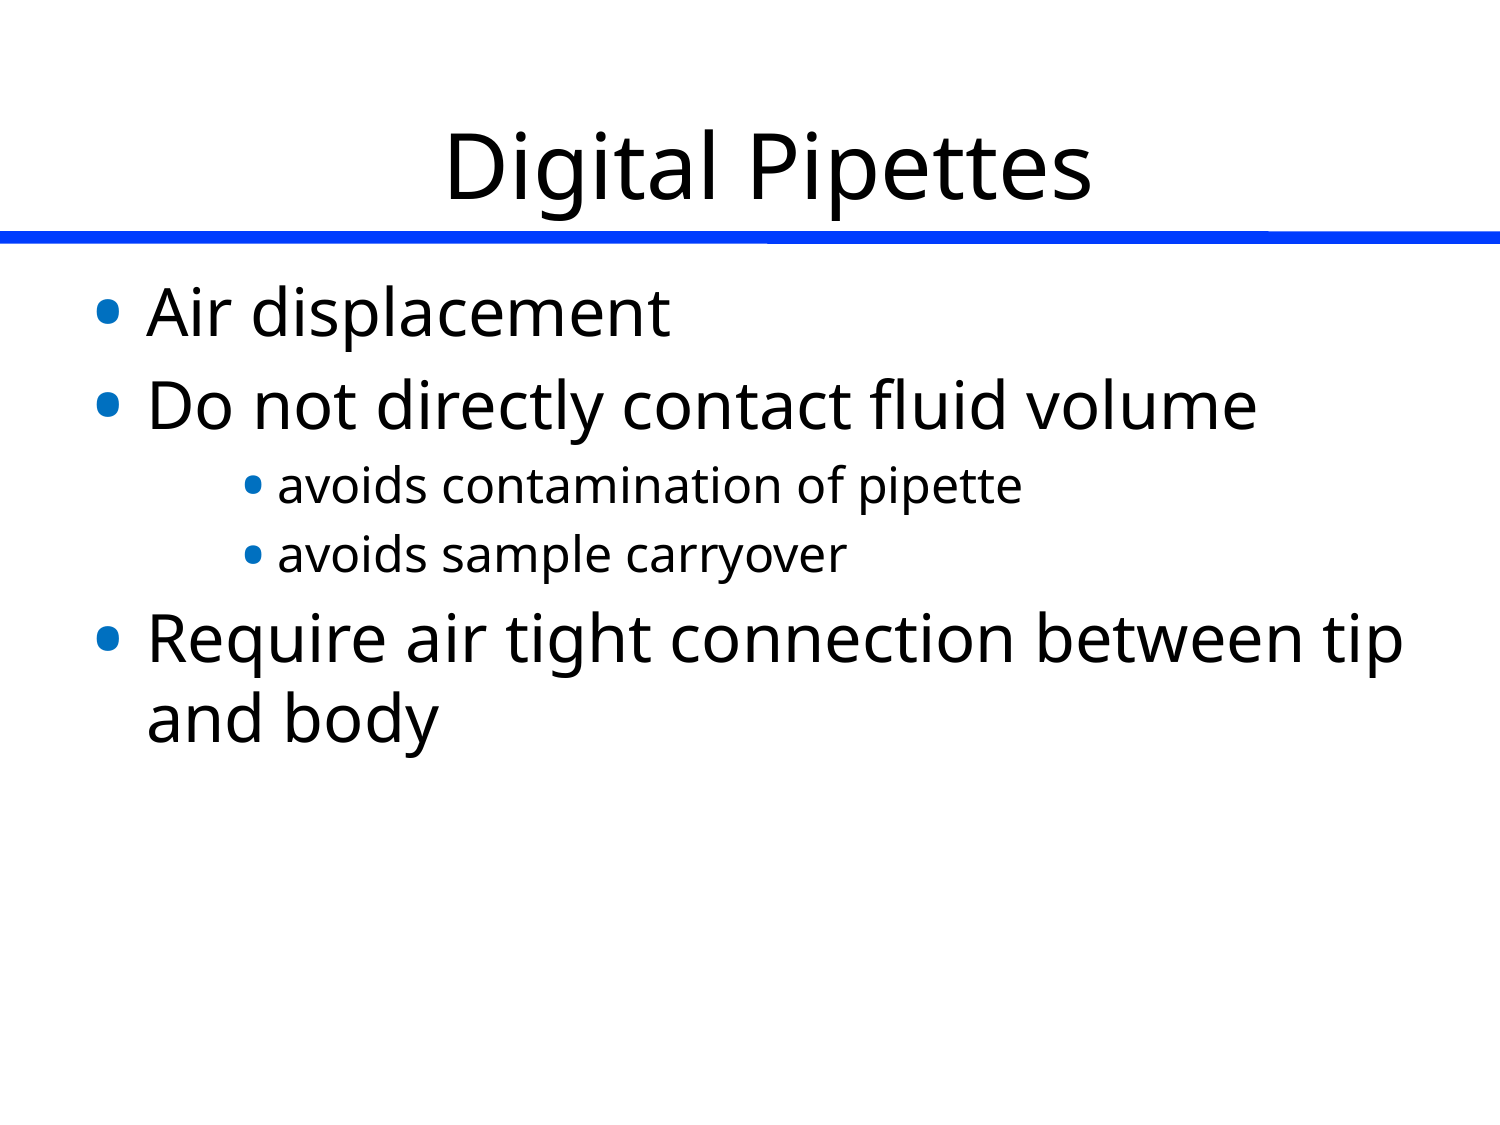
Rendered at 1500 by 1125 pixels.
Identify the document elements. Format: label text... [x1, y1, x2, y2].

list Air displacement Do not directly contact fluid volume avoids contamination of pipette avoids sample carryover Require air tight connection between tip and body [75, 262, 1425, 1005]
title Digital Pipettes [75, 37, 1463, 225]
